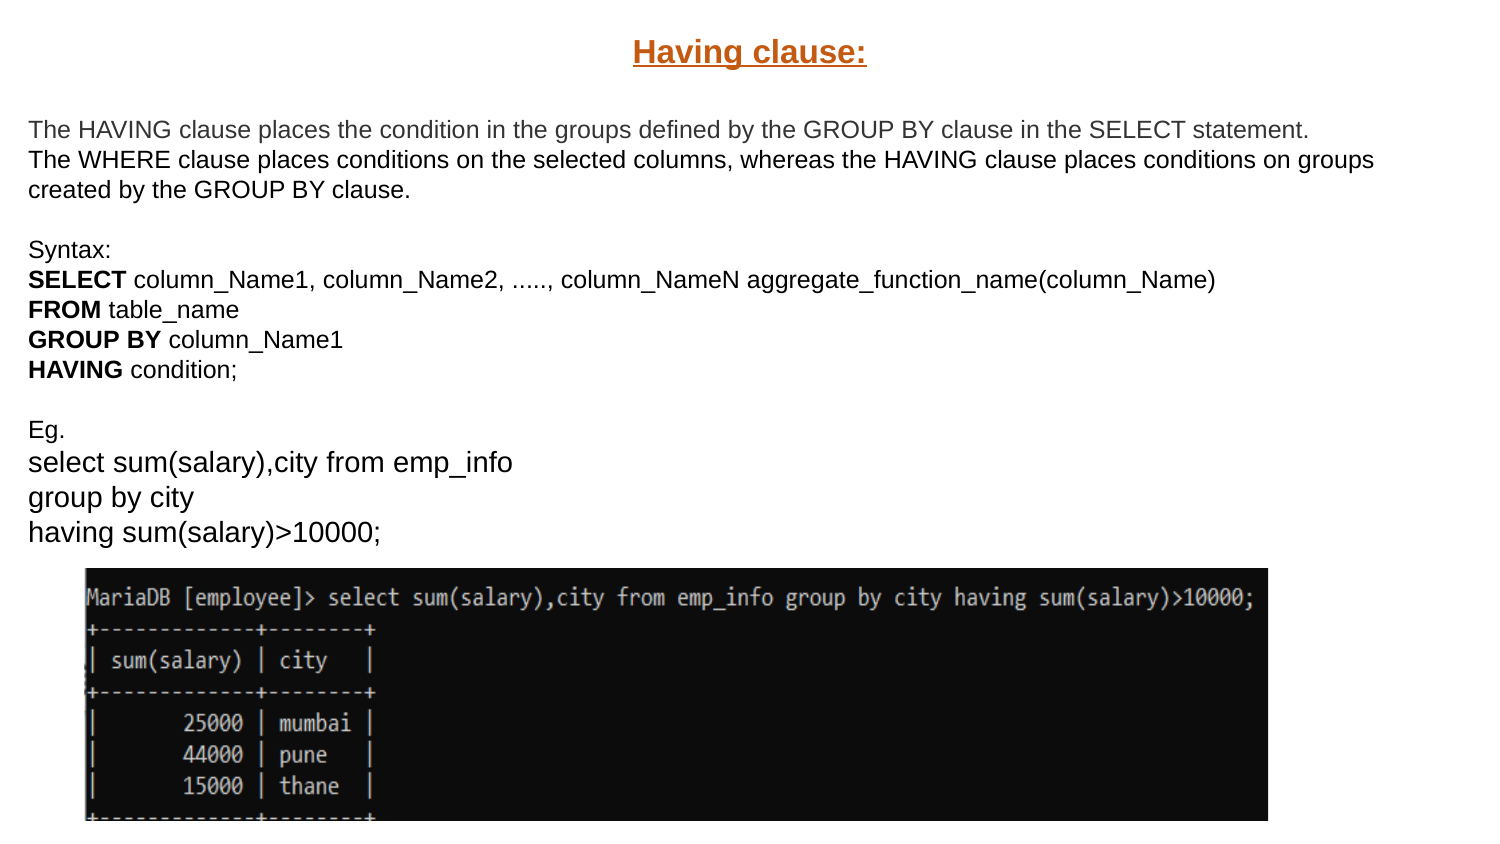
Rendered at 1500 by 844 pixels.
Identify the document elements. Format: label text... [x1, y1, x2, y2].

picture [84, 568, 1269, 821]
text_box The HAVING clause places the condition in the groups defined by the GROUP BY clause in the SELECT statement. The WHERE clause places conditions on the selected columns, whereas the HAVING clause places conditions on groups created by the GROUP BY clause. Syntax: SELECT column_Name1, column_Name2, ....., column_NameN aggregate_function_name(column_Name) FROM table_name GROUP BY column_Name1 HAVING condition; Eg. select sum(salary),city from emp_info group by city having sum(salary)>10000; [13, 98, 1484, 564]
text_box Having clause: [8, 14, 1492, 85]
